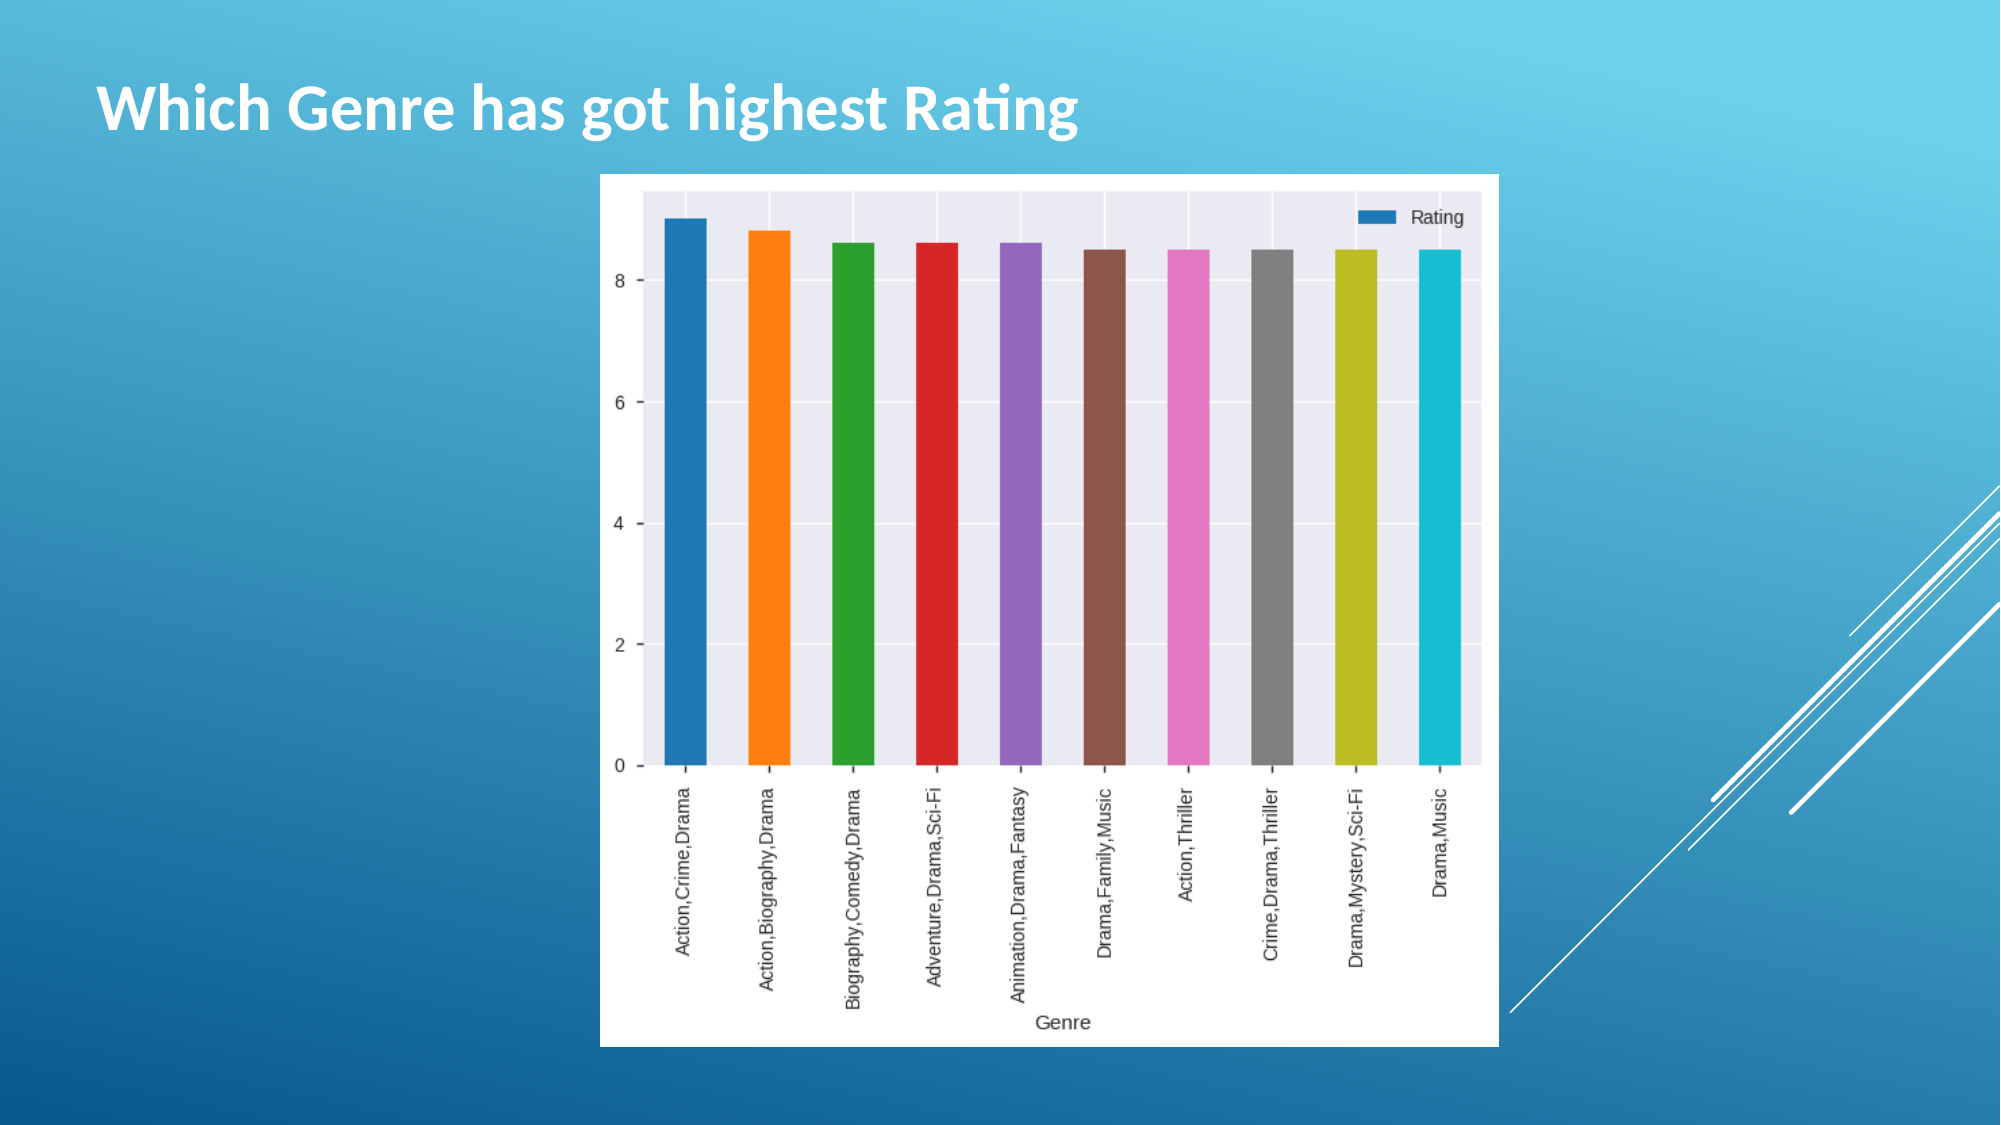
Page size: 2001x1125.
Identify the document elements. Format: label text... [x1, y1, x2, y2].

text_box Which Genre has got highest Rating [81, 56, 1966, 152]
picture [599, 174, 1499, 1047]
